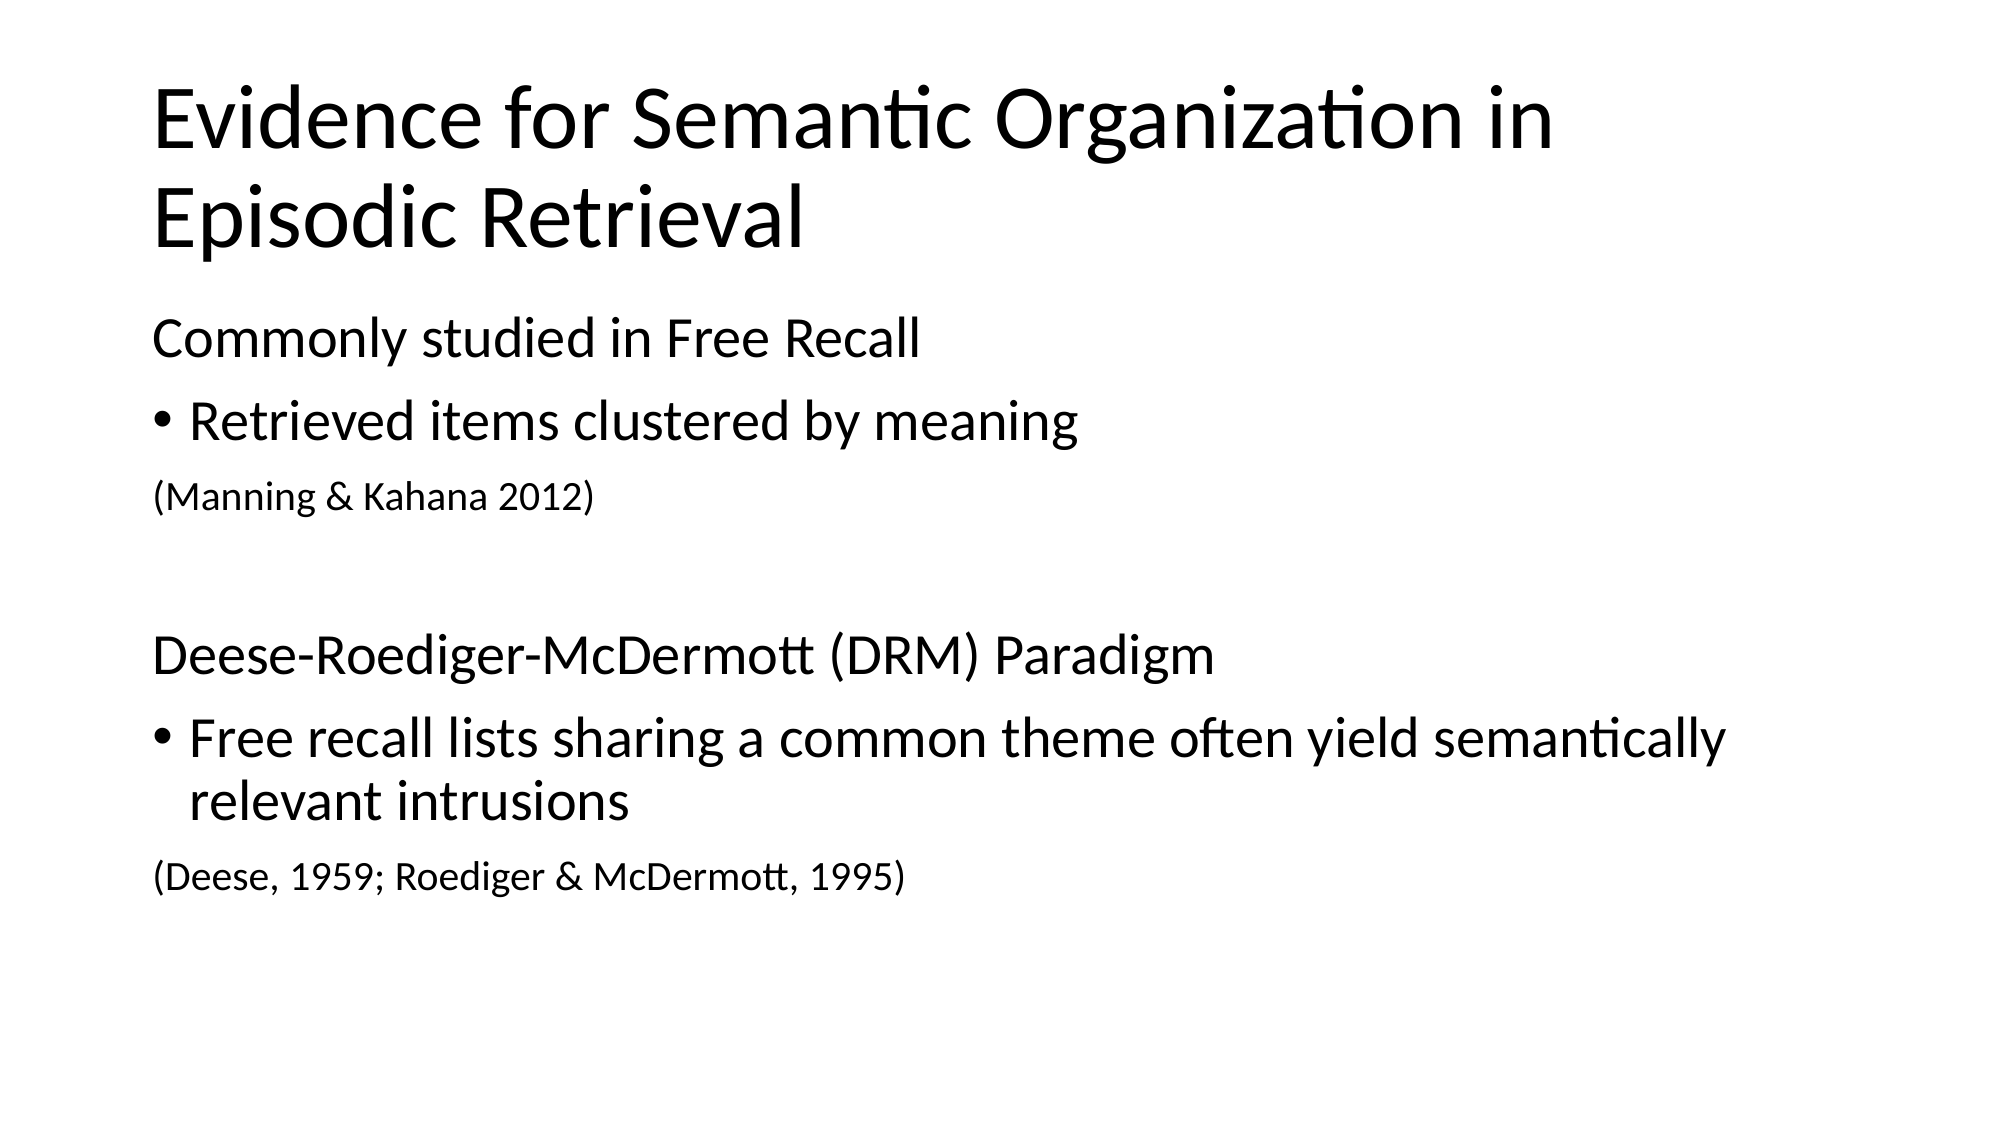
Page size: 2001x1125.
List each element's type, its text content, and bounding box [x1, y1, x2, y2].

title Evidence for Semantic Organization in Episodic Retrieval [137, 59, 1863, 278]
list Commonly studied in Free Recall Retrieved items clustered by meaning (Manning & Kahana 2012) Deese-Roediger-McDermott (DRM) Paradigm Free recall lists sharing a common theme often yield semantically relevant intrusions (Deese, 1959; Roediger & McDermott, 1995) [137, 299, 1863, 1066]
